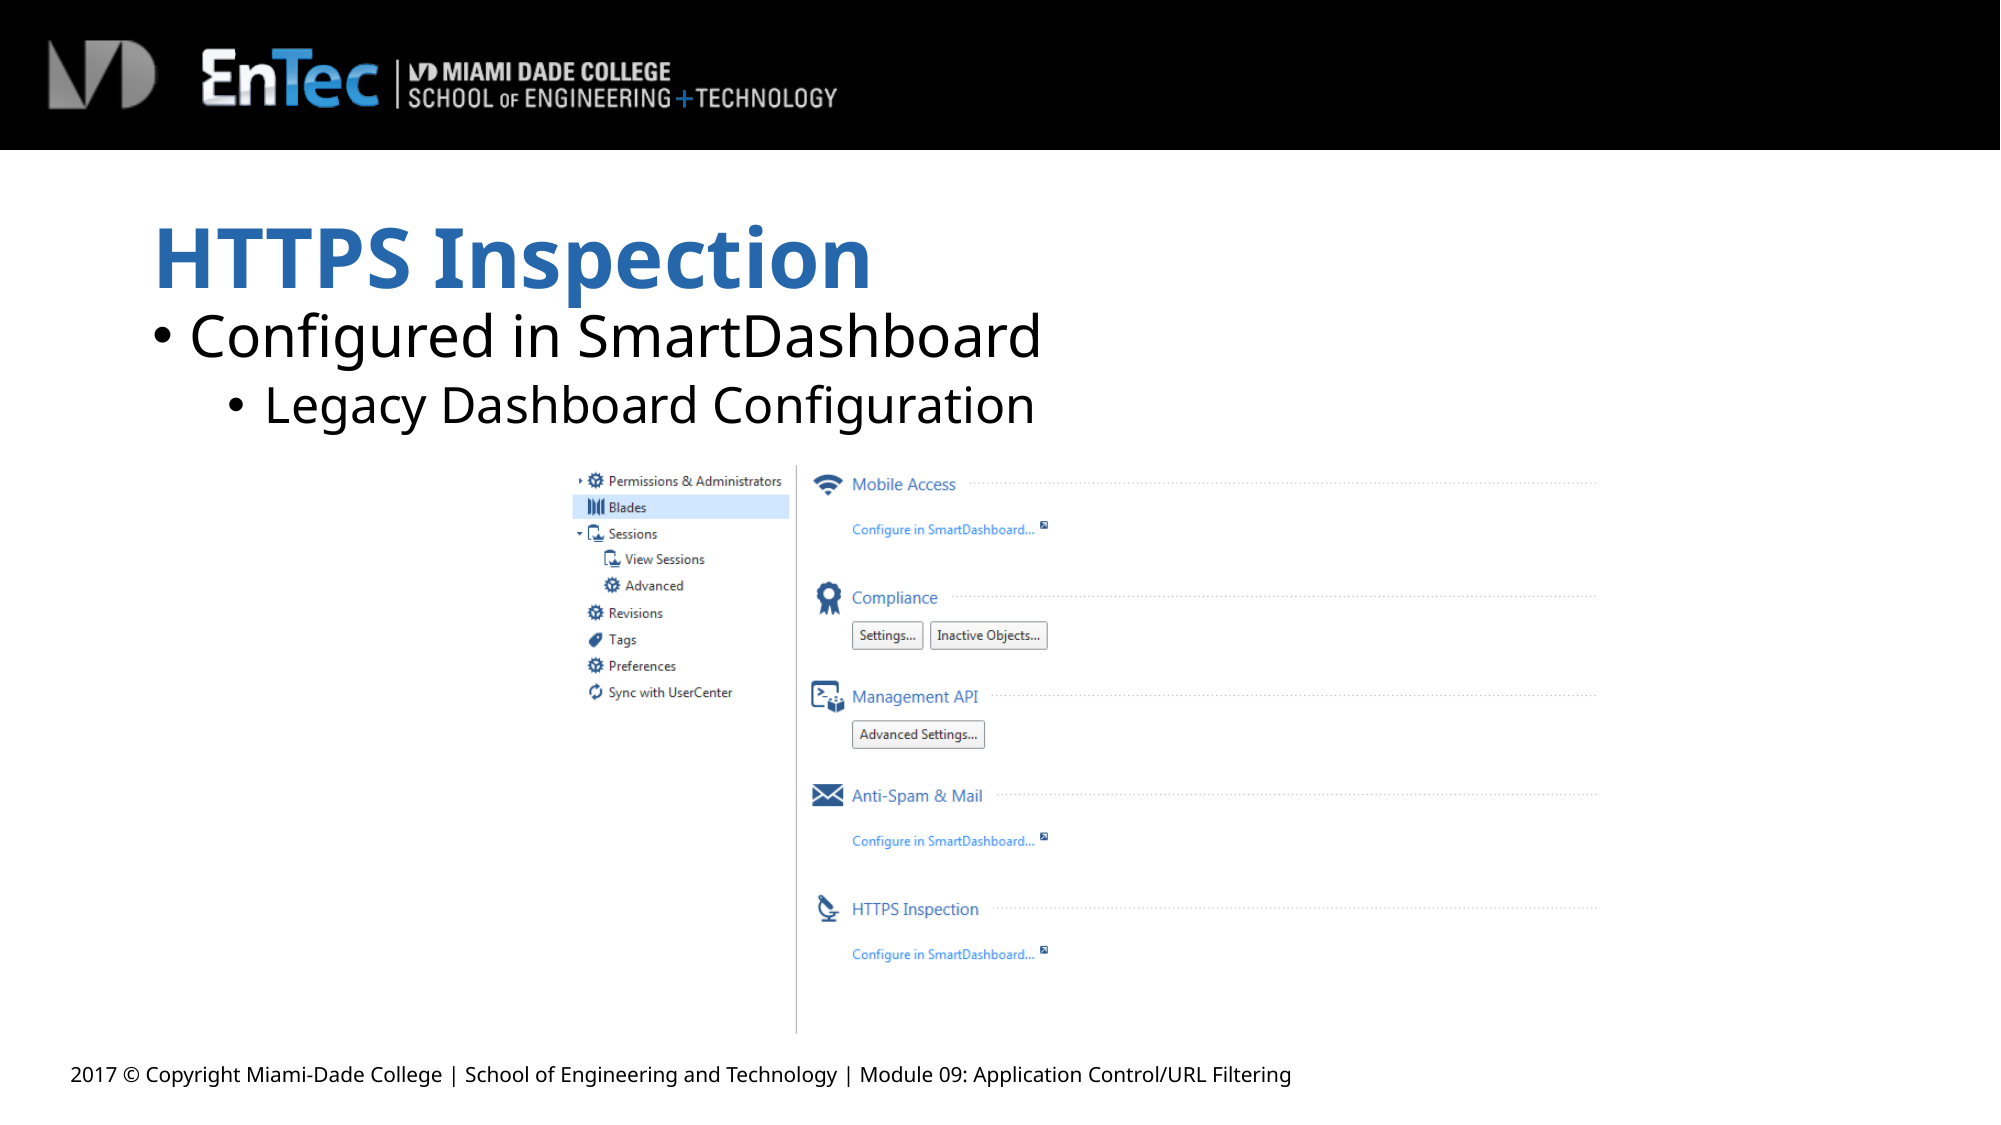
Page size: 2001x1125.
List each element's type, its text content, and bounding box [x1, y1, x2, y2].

picture [34, 10, 848, 124]
list Configured in SmartDashboard Legacy Dashboard Configuration [137, 299, 1863, 1014]
title HTTPS Inspection [137, 152, 1863, 299]
picture [566, 465, 1599, 1034]
